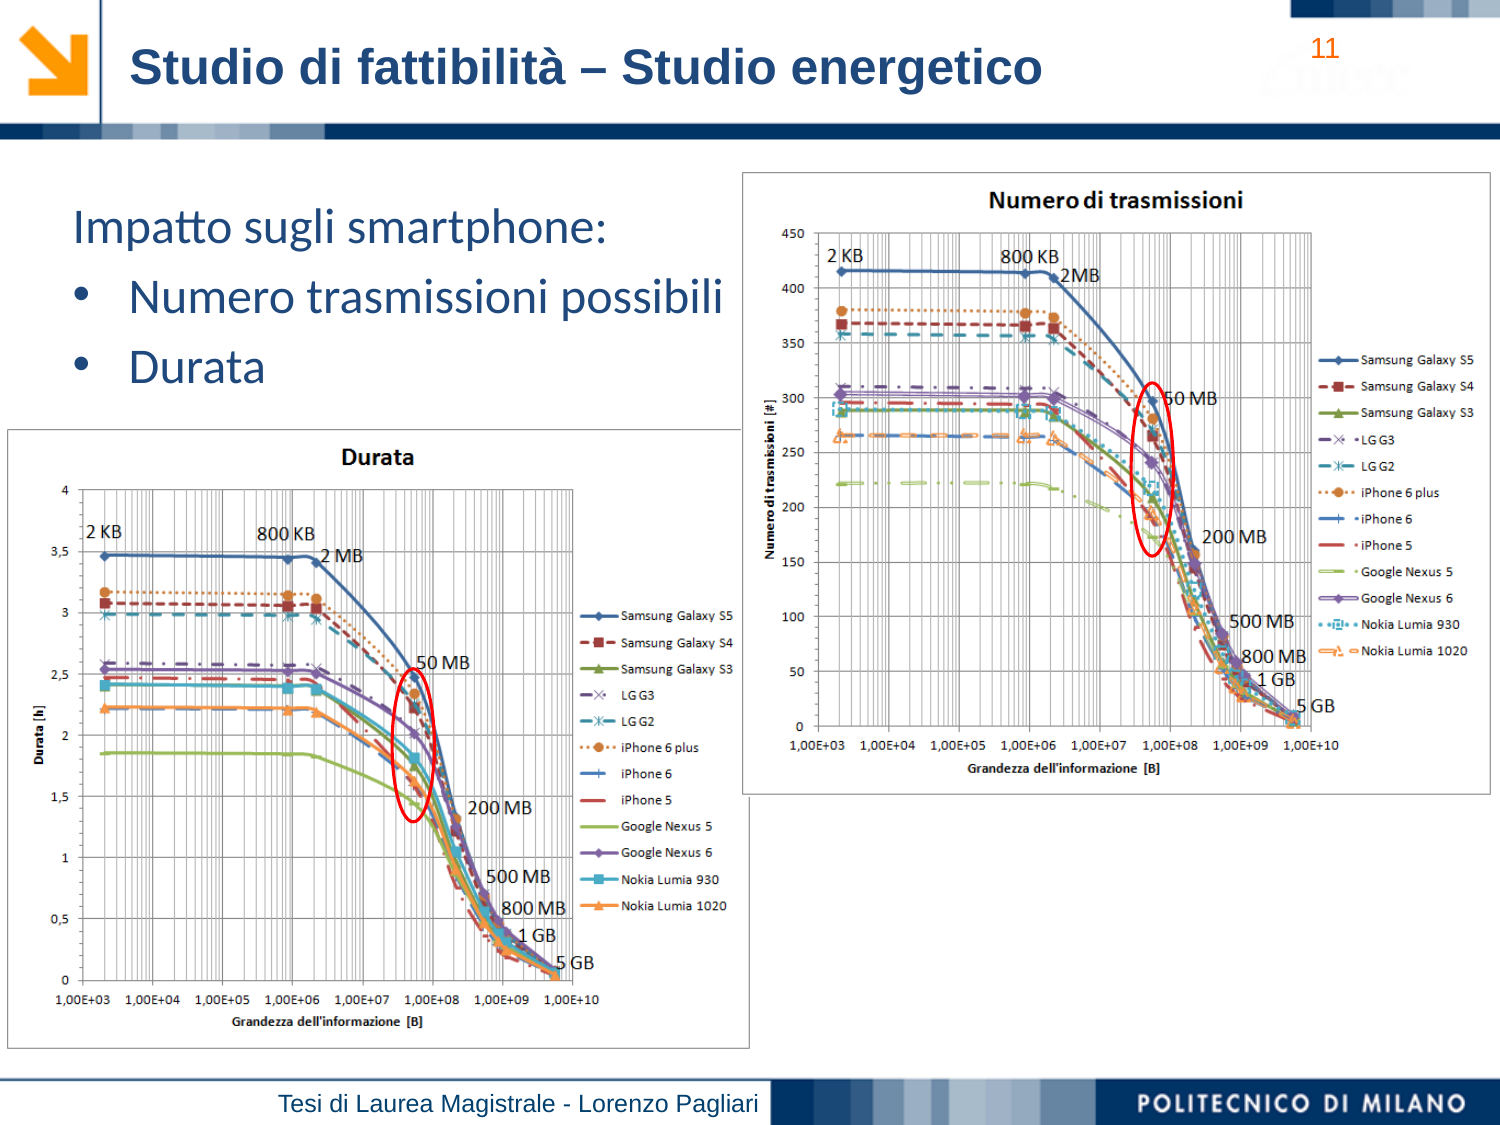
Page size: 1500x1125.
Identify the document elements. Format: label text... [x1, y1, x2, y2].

list Impatto sugli smartphone: Numero trasmissioni possibili Durata [57, 186, 735, 426]
picture [0, 0, 1500, 1125]
list Studio di fattibilità – Studio energetico [114, 26, 1273, 111]
